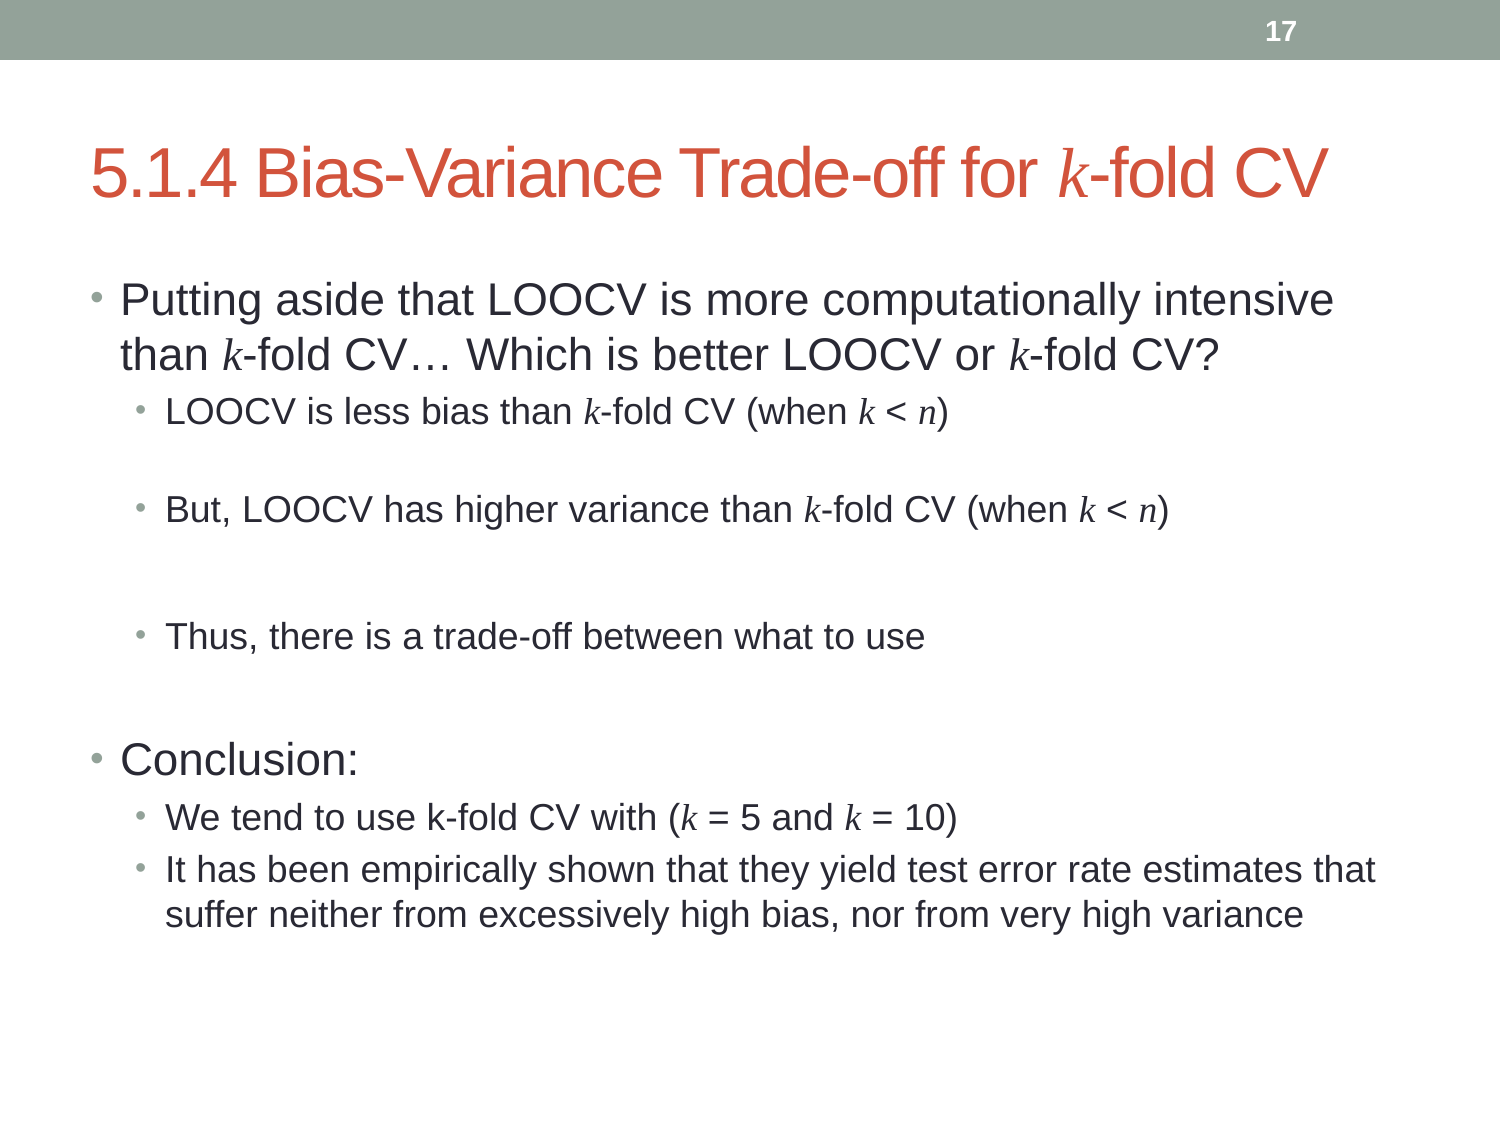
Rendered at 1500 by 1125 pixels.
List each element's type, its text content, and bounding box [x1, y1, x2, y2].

slide_number 17 [1250, 3, 1425, 57]
list Putting aside that LOOCV is more computationally intensive than k-fold CV… Which is better LOOCV or k-fold CV? LOOCV is less bias than k-fold CV (when k < n) But, LOOCV has higher variance than k-fold CV (when k < n) Thus, there is a trade-off between what to use Conclusion: We tend to use k-fold CV with (k = 5 and k = 10) It has been empirically shown that they yield test error rate estimates that suffer neither from excessively high bias, nor from very high variance [75, 262, 1425, 1063]
title 5.1.4 Bias-Variance Trade-off for k-fold CV [75, 87, 1425, 250]
